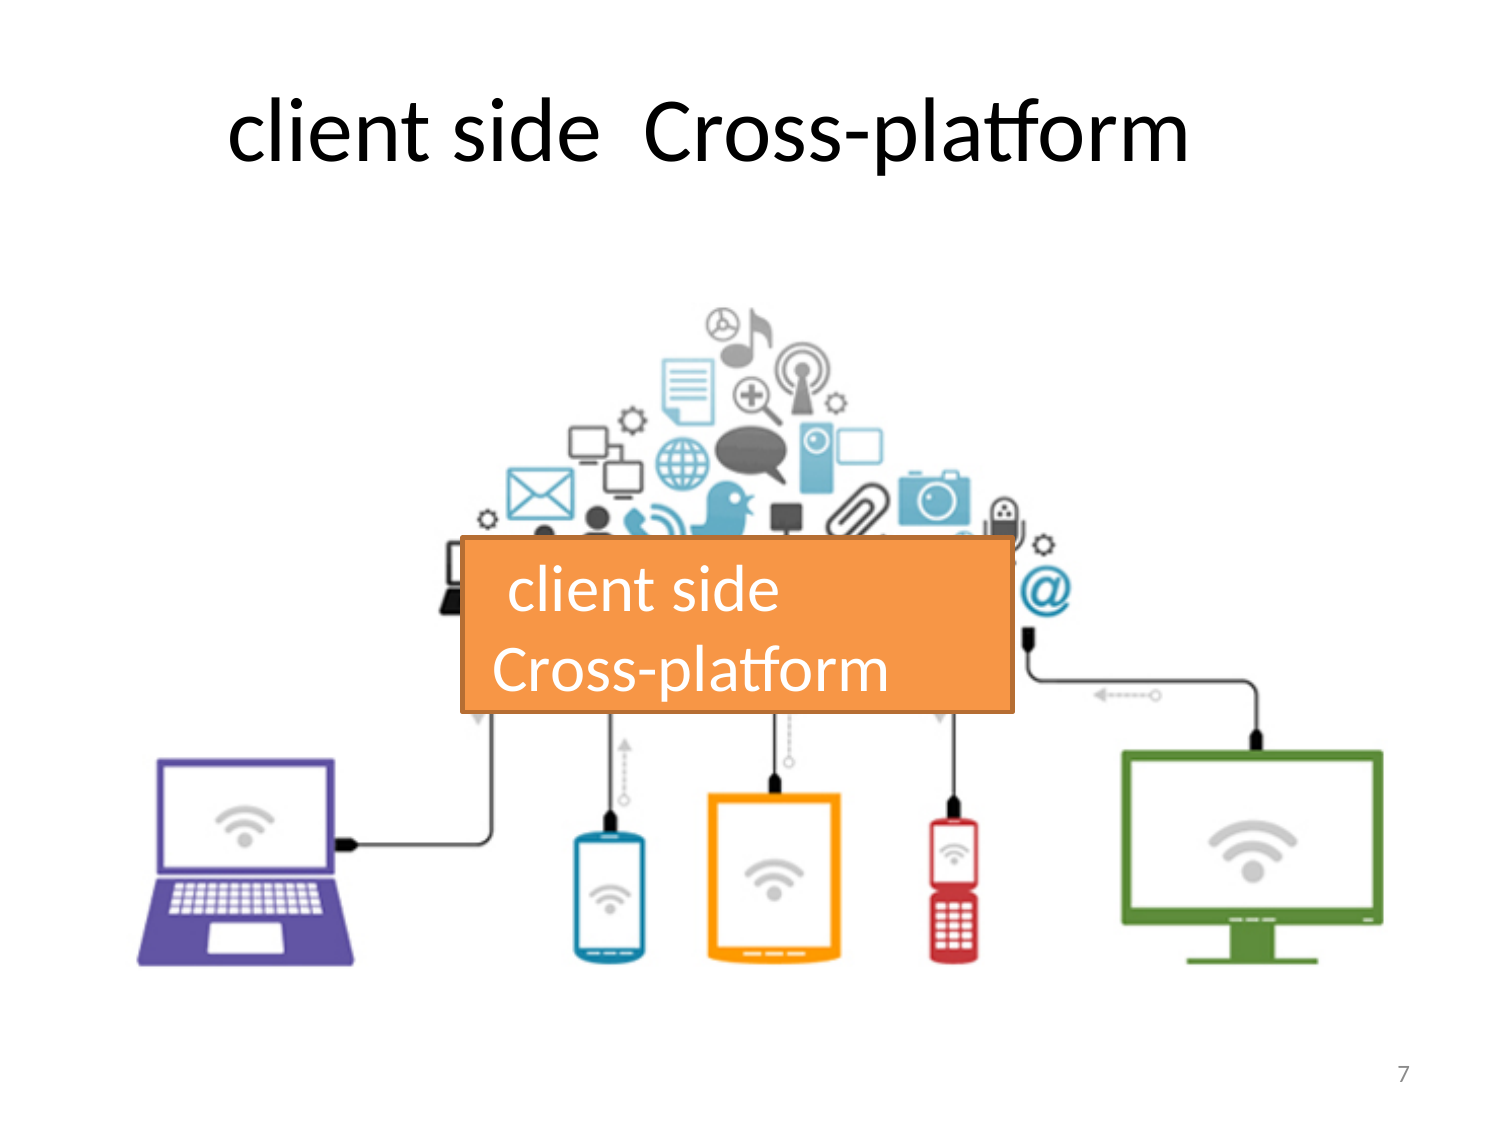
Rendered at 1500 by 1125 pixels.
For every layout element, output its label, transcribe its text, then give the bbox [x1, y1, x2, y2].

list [124, 301, 1388, 984]
text_box client side Cross-platform [212, 62, 1275, 298]
slide_number 7 [1074, 1042, 1425, 1103]
